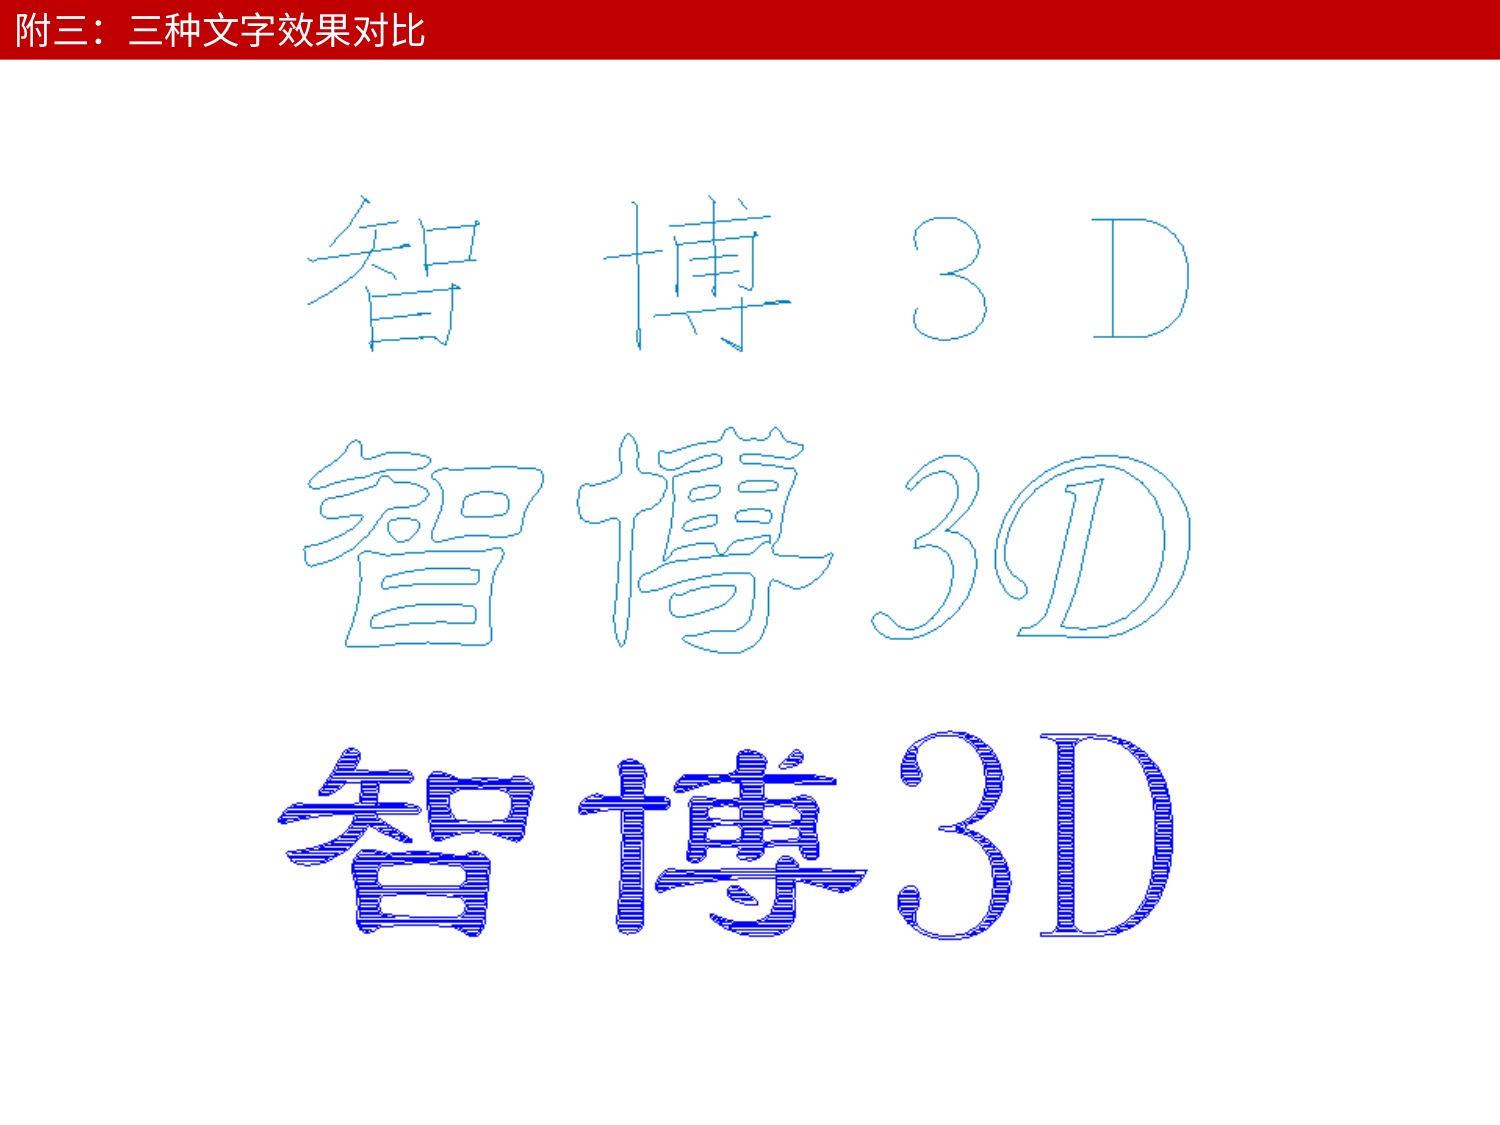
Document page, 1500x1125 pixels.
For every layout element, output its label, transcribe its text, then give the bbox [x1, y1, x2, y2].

picture [228, 180, 1272, 945]
text_box 附三：三种文字效果对比 [0, 0, 1500, 60]
